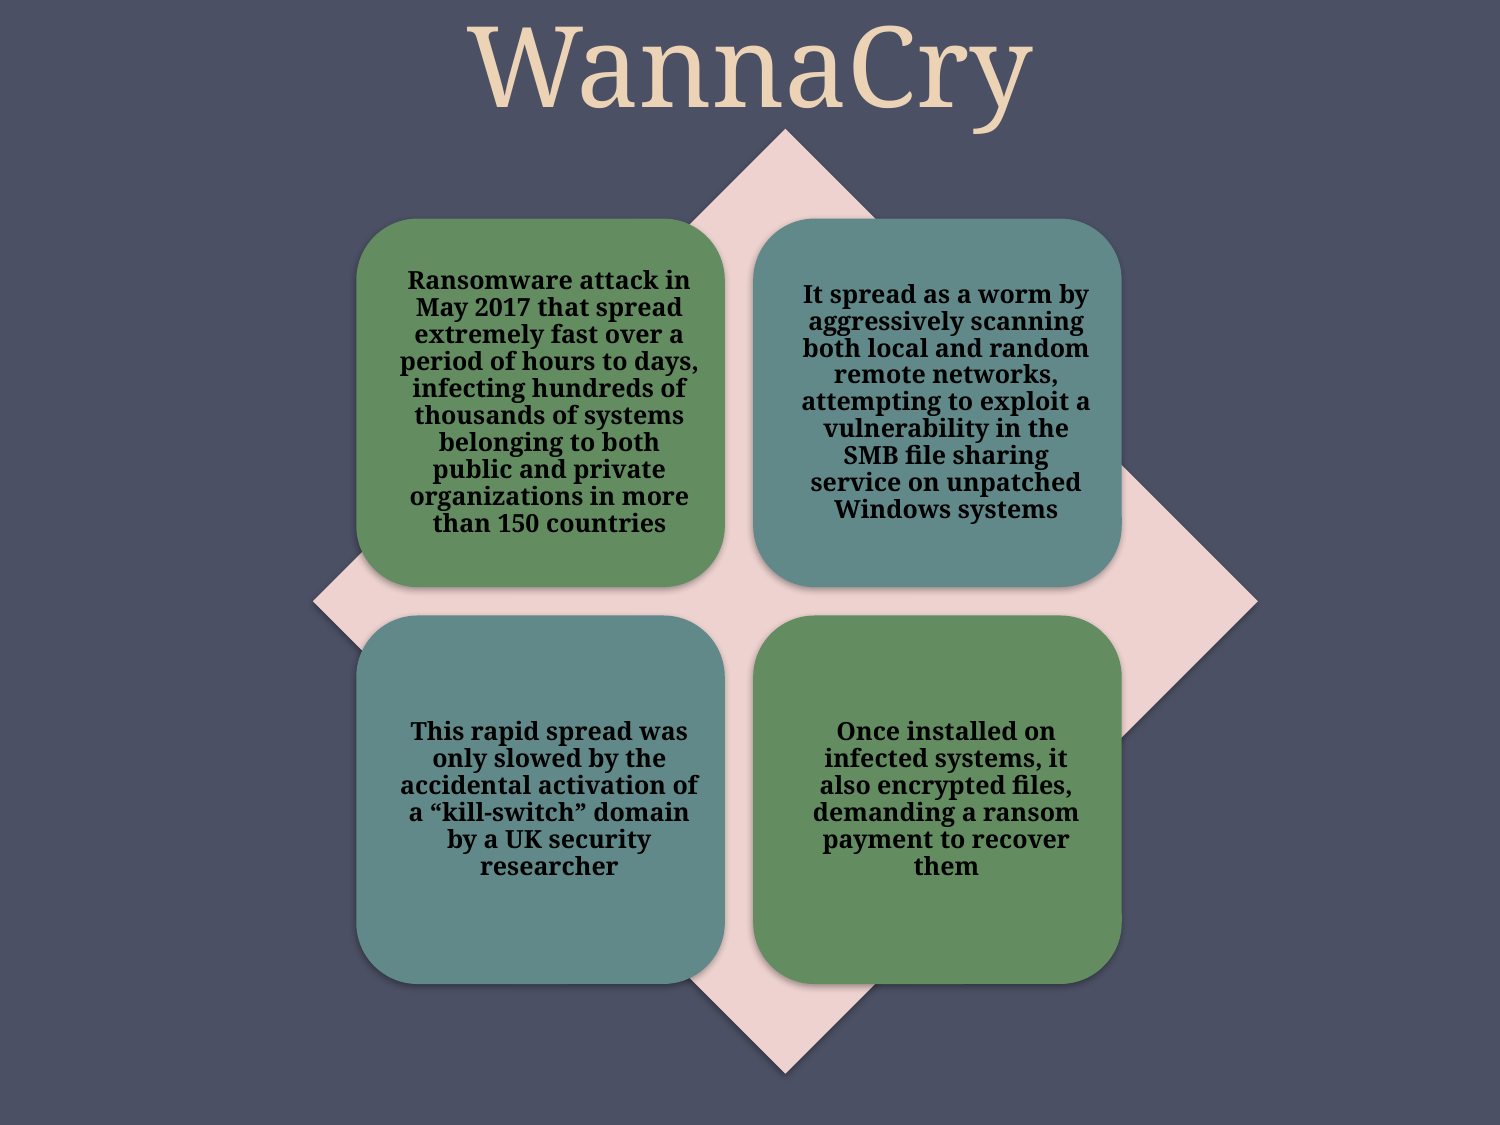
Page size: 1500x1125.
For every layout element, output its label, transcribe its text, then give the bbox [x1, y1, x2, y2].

title WannaCry [0, 0, 1500, 138]
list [17, 128, 1461, 1074]
